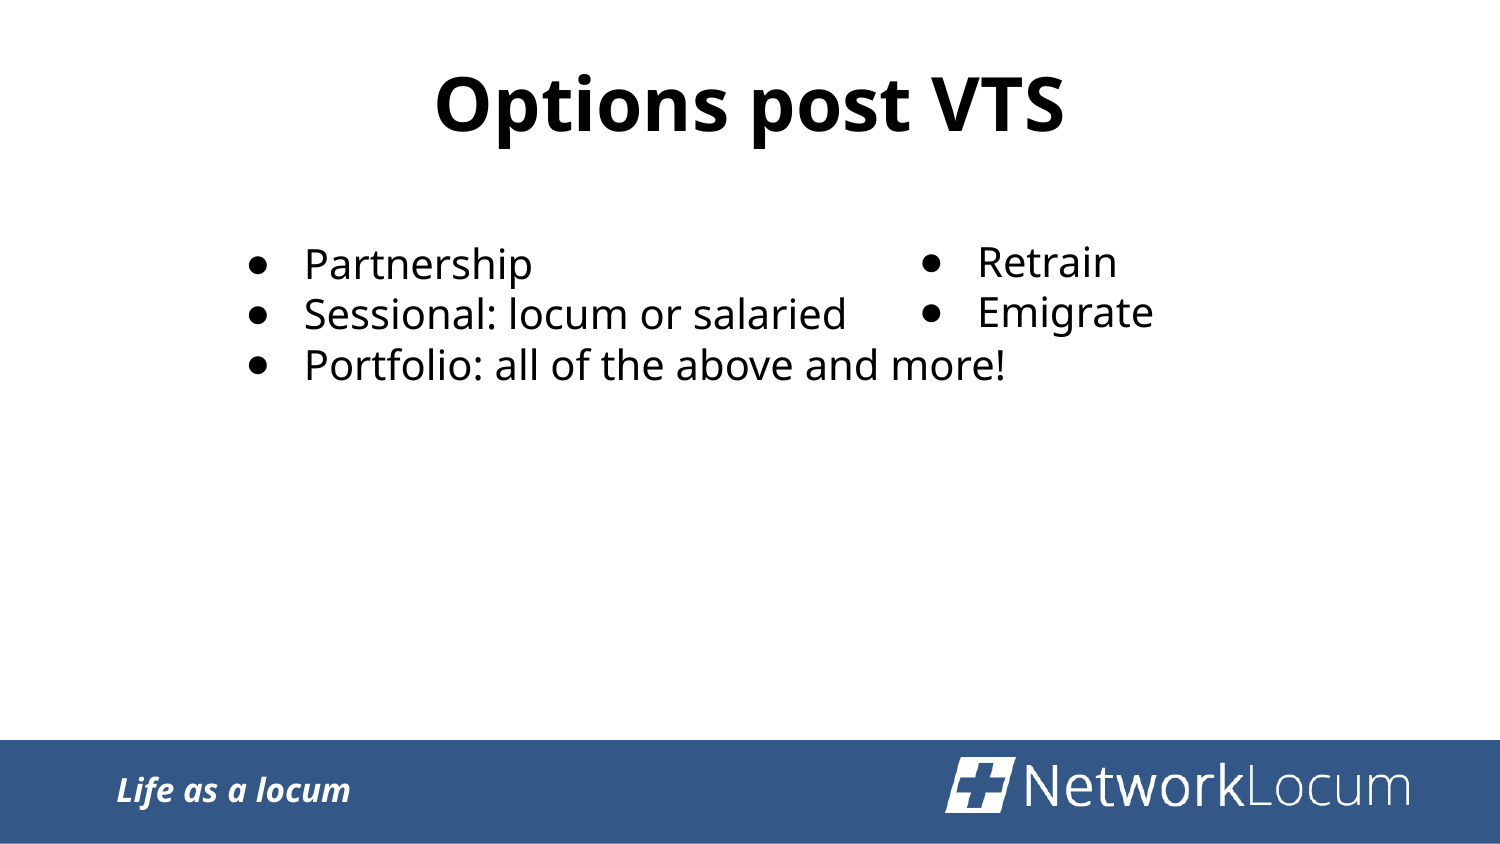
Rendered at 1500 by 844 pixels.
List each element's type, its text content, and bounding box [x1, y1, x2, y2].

text_box [0, 740, 1500, 844]
list Retrain Emigrate [887, 220, 1500, 428]
picture [944, 756, 1413, 814]
list Partnership Sessional: locum or salaried Portfolio: all of the above and more! [213, 223, 1126, 490]
title Options post VTS [75, 21, 1425, 162]
text_box Life as a locum [101, 753, 687, 836]
